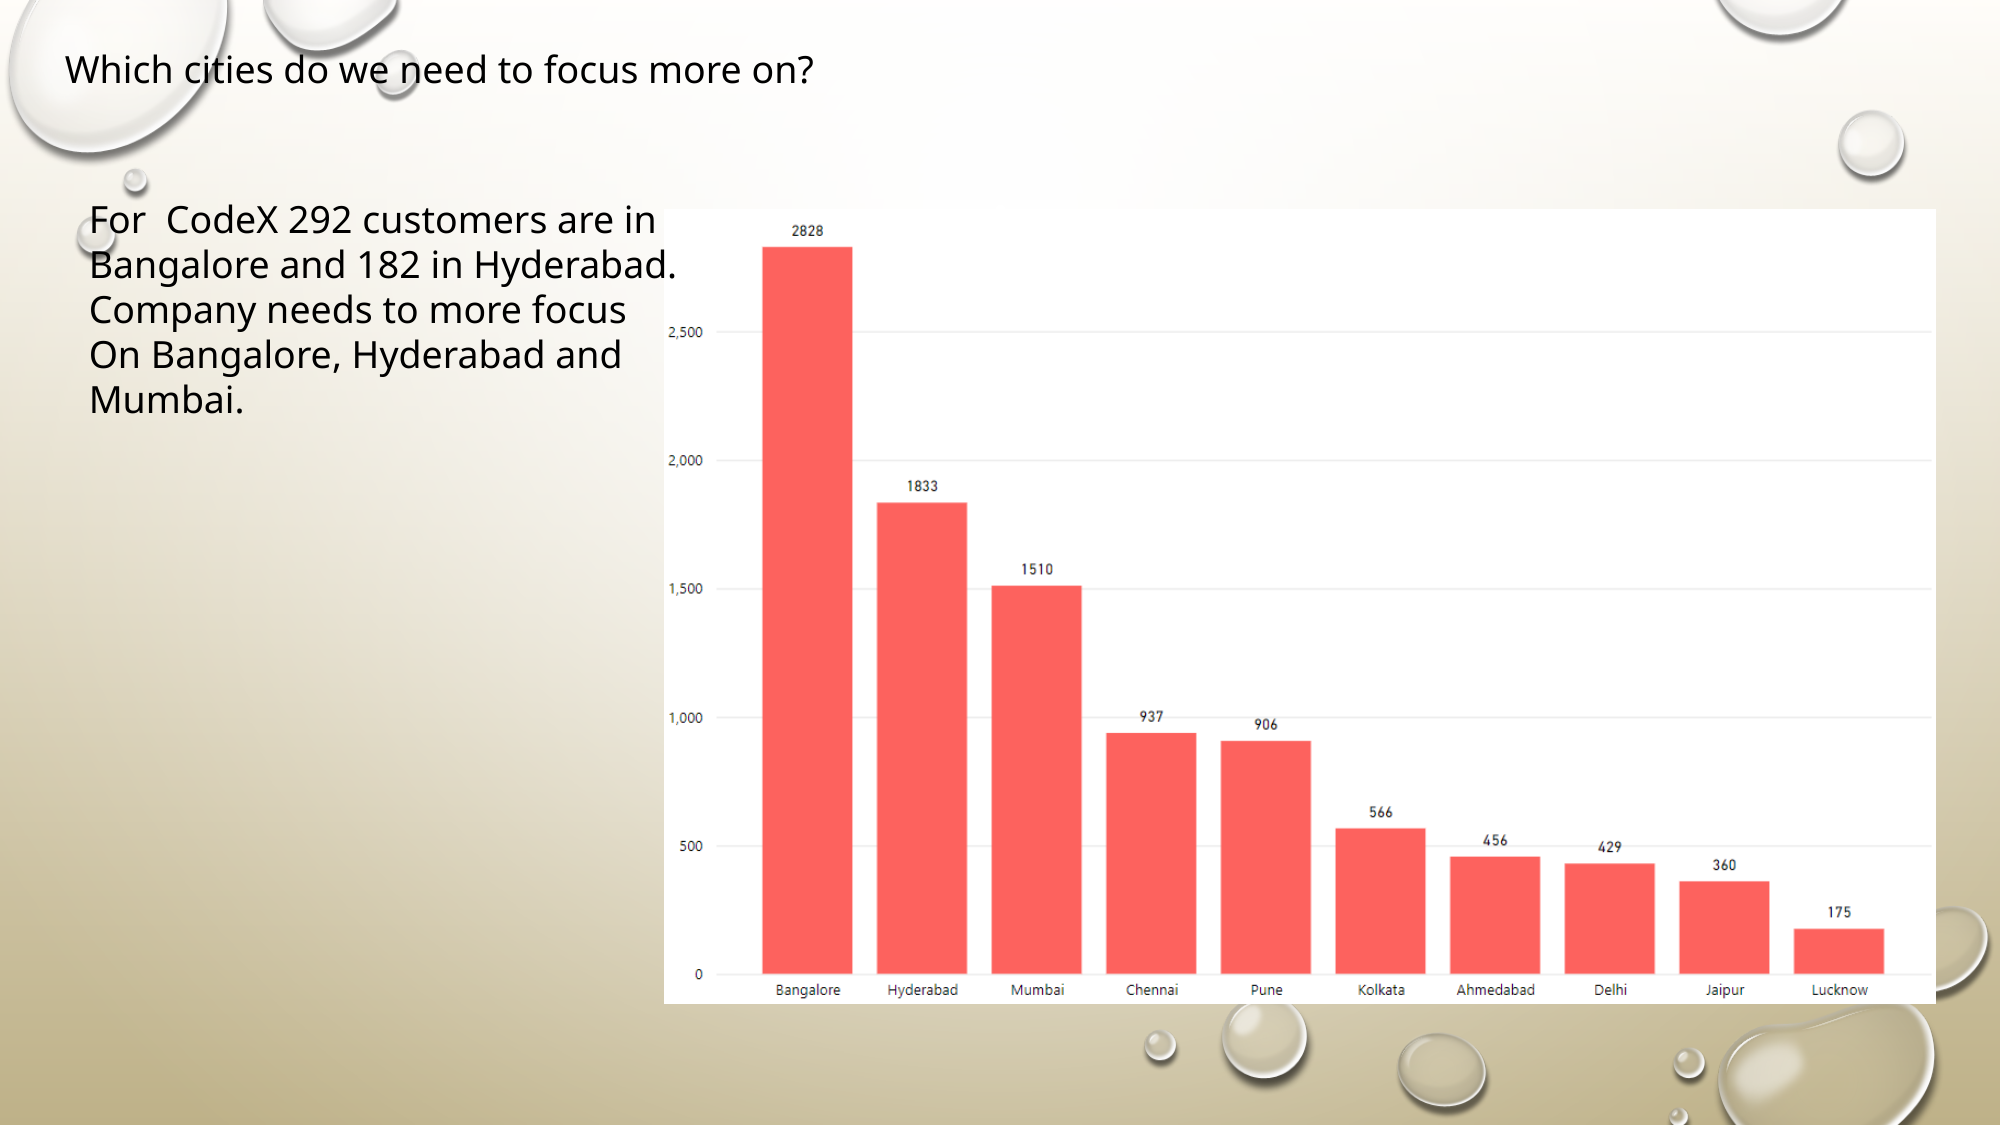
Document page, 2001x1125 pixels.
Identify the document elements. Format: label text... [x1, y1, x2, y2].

picture [0, 0, 2000, 1125]
text_box For CodeX 292 customers are in Bangalore and 182 in Hyderabad. Company needs to more focus On Bangalore, Hyderabad and Mumbai. [73, 188, 693, 429]
text_box Which cities do we need to focus more on? [49, 38, 1348, 99]
